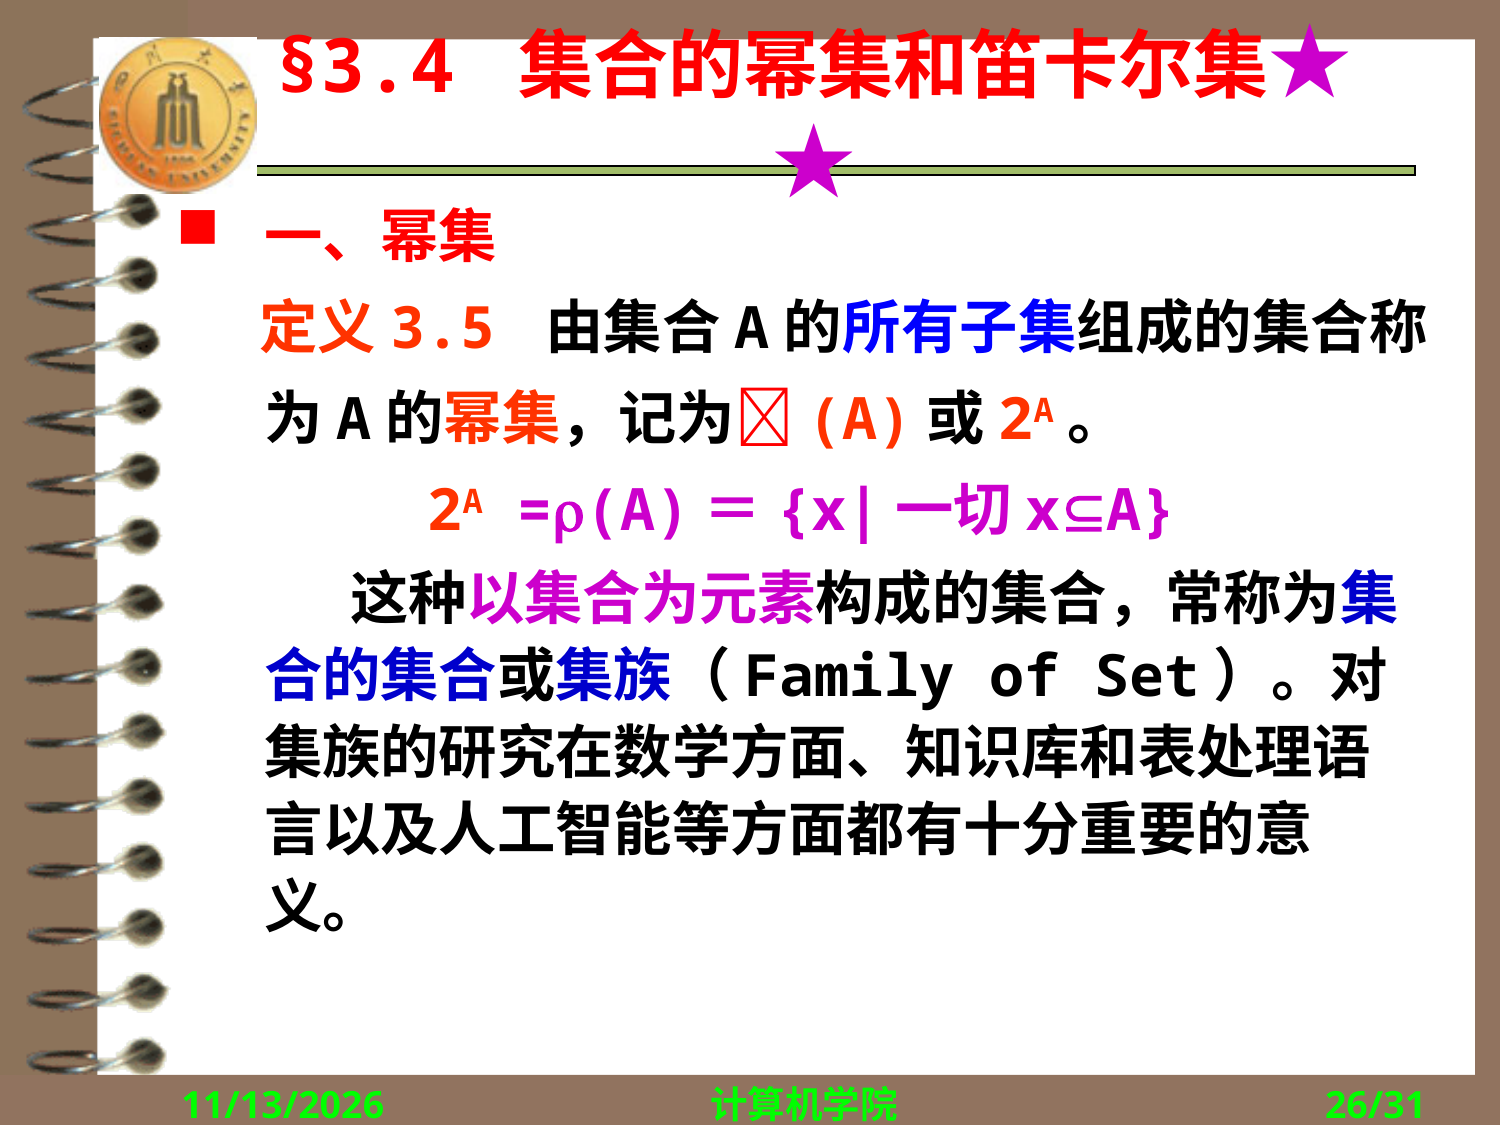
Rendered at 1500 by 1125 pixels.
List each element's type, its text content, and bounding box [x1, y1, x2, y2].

slide_number 26/31 [1128, 1073, 1442, 1100]
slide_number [166, 1073, 479, 1100]
text_box 一、幂集 定义3.5 由集合A的所有子集组成的集合称为A的幂集，记为(A)或2A。 2A =(A)＝{x|一切xA} 这种以集合为元素构成的集合，常称为集合的集合或集族（Family of Set）。对集族的研究在数学方面、知识库和表处理语言以及人工智能等方面都有十分重要的意义。 [171, 172, 1434, 945]
title §3.4 集合的幂集和笛卡尔集★ ★ [212, 50, 1415, 168]
picture [0, 0, 257, 1075]
footer 计算机学院 [479, 1073, 1128, 1100]
